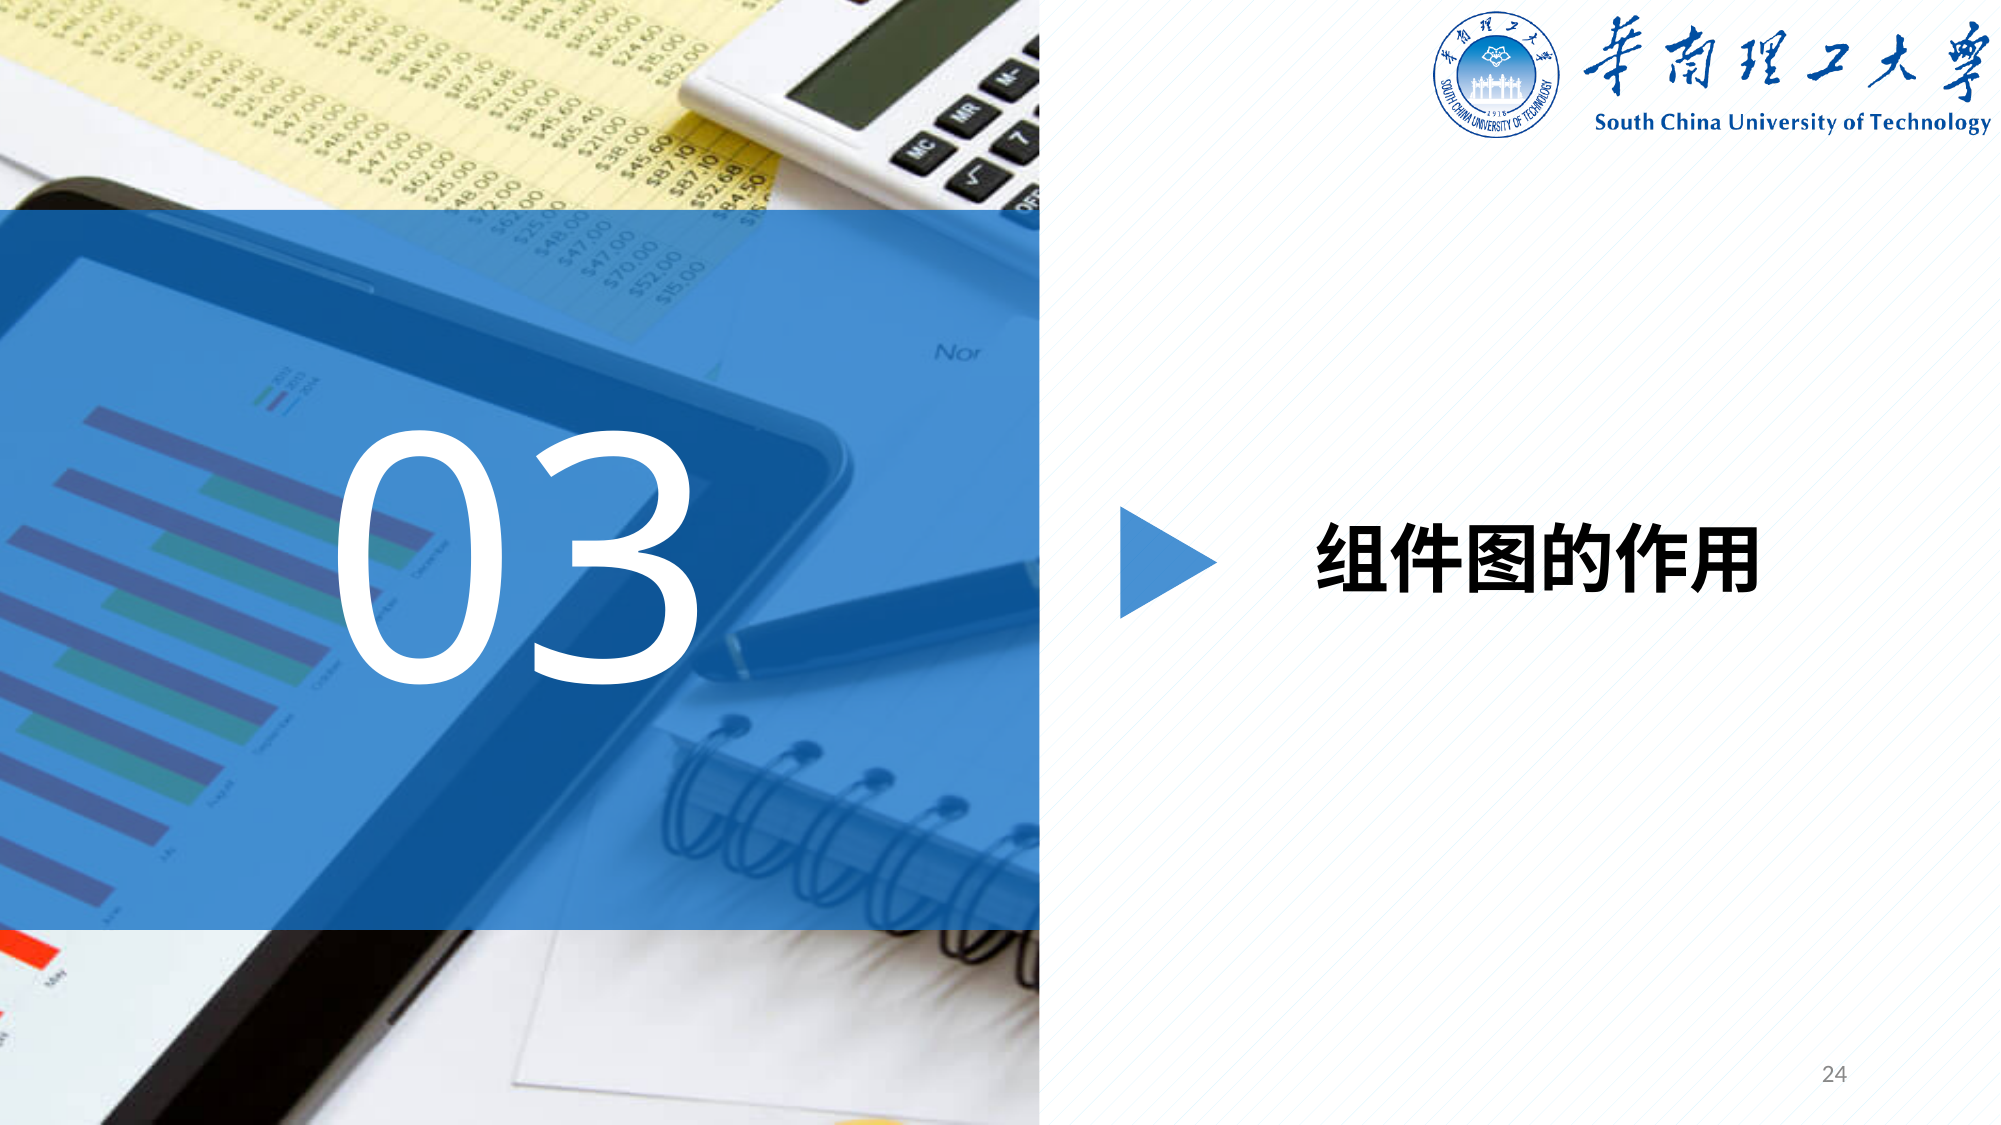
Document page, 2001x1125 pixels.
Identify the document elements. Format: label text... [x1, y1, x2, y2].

picture [1433, 11, 1991, 138]
text_box 组件图的作用 [1127, 448, 1953, 677]
text_box [1119, 504, 1220, 621]
slide_number 24 [1412, 1042, 1863, 1103]
text_box 03 [0, 209, 1040, 930]
text_box [0, 0, 1040, 209]
text_box [0, 930, 1040, 1125]
